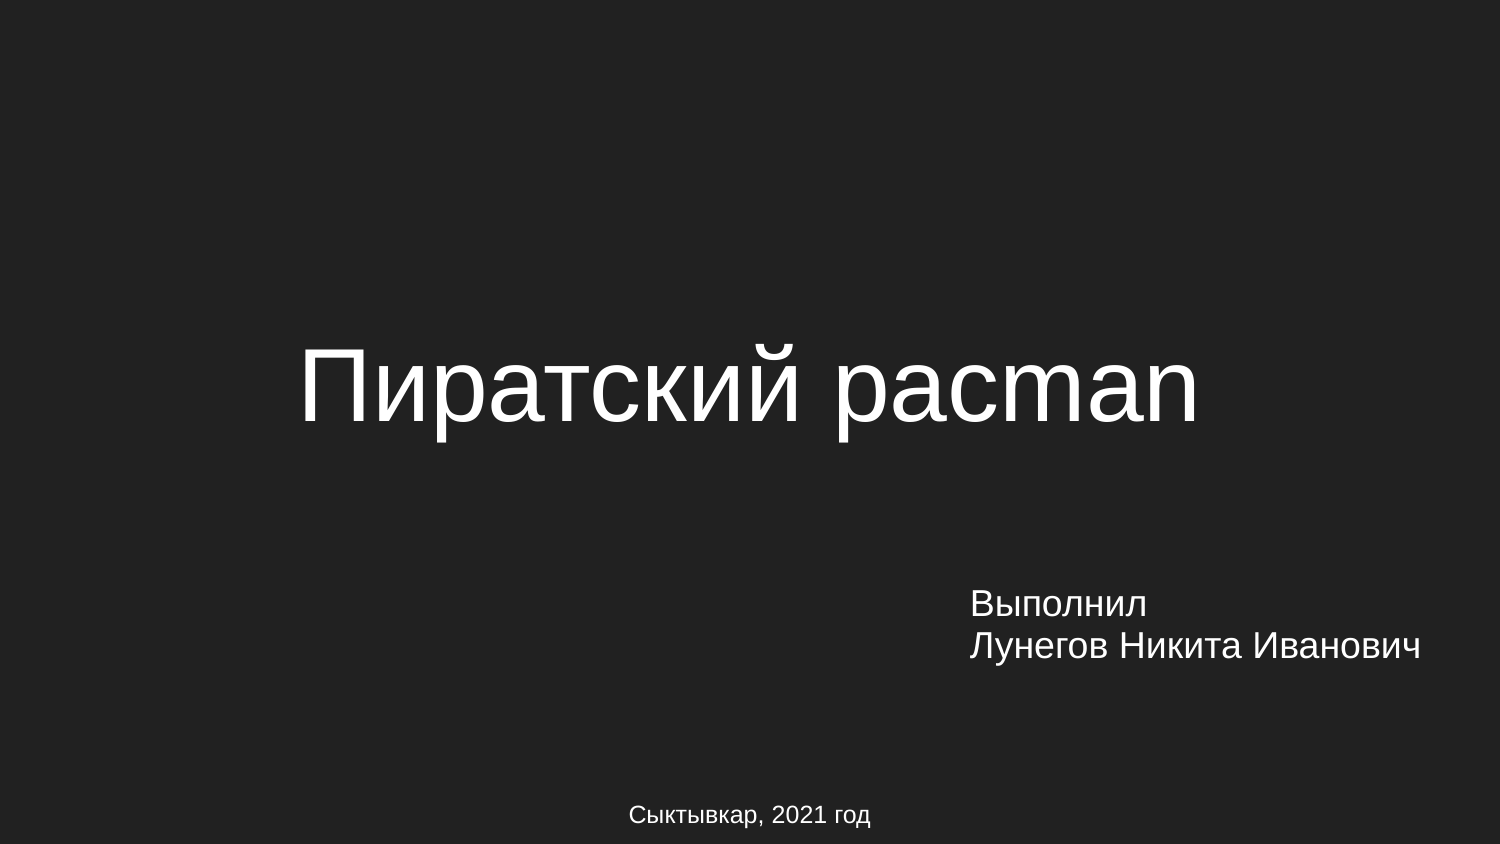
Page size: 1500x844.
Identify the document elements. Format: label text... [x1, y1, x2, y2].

title Выполнил Лунегов Никита Иванович [954, 566, 1500, 682]
title Пиратский pacman [51, 311, 1449, 459]
title Сыктывкар, 2021 год [369, 766, 1131, 844]
